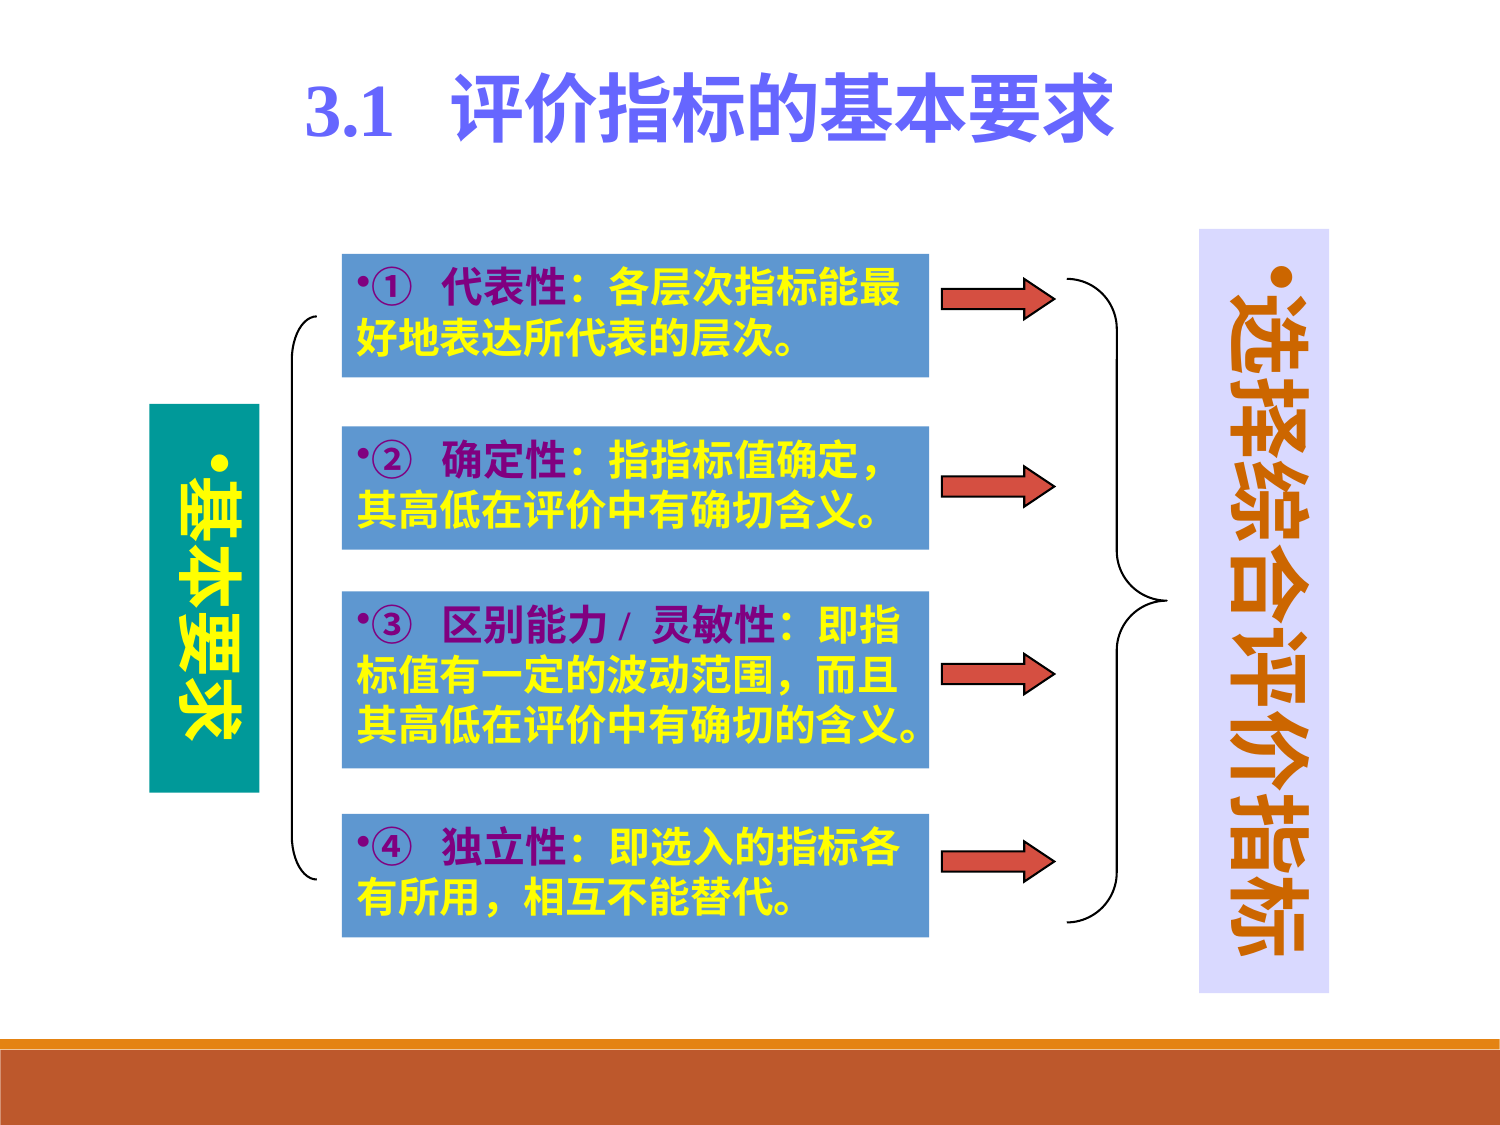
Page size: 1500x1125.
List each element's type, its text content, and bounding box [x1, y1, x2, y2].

text_box ④ 独立性：即选入的指标各有所用，相互不能替代。 [341, 813, 930, 938]
text_box [941, 278, 1055, 320]
text_box [941, 841, 1055, 882]
text_box ② 确定性：指指标值确定，其高低在评价中有确切含义。 [341, 426, 930, 550]
text_box ① 代表性：各层次指标能最好地表达所代表的层次。 [341, 253, 930, 378]
text_box ③ 区别能力/ 灵敏性：即指标值有一定的波动范围，而且其高低在评价中有确切的含义。 [341, 591, 930, 769]
text_box [291, 316, 317, 880]
title 3.1 评价指标的基本要求 [91, 19, 1330, 195]
text_box 选择综合评价指标 [1199, 228, 1330, 994]
text_box [1066, 278, 1167, 923]
text_box [941, 466, 1055, 507]
text_box 基本要求 [149, 403, 260, 793]
text_box [941, 653, 1055, 695]
